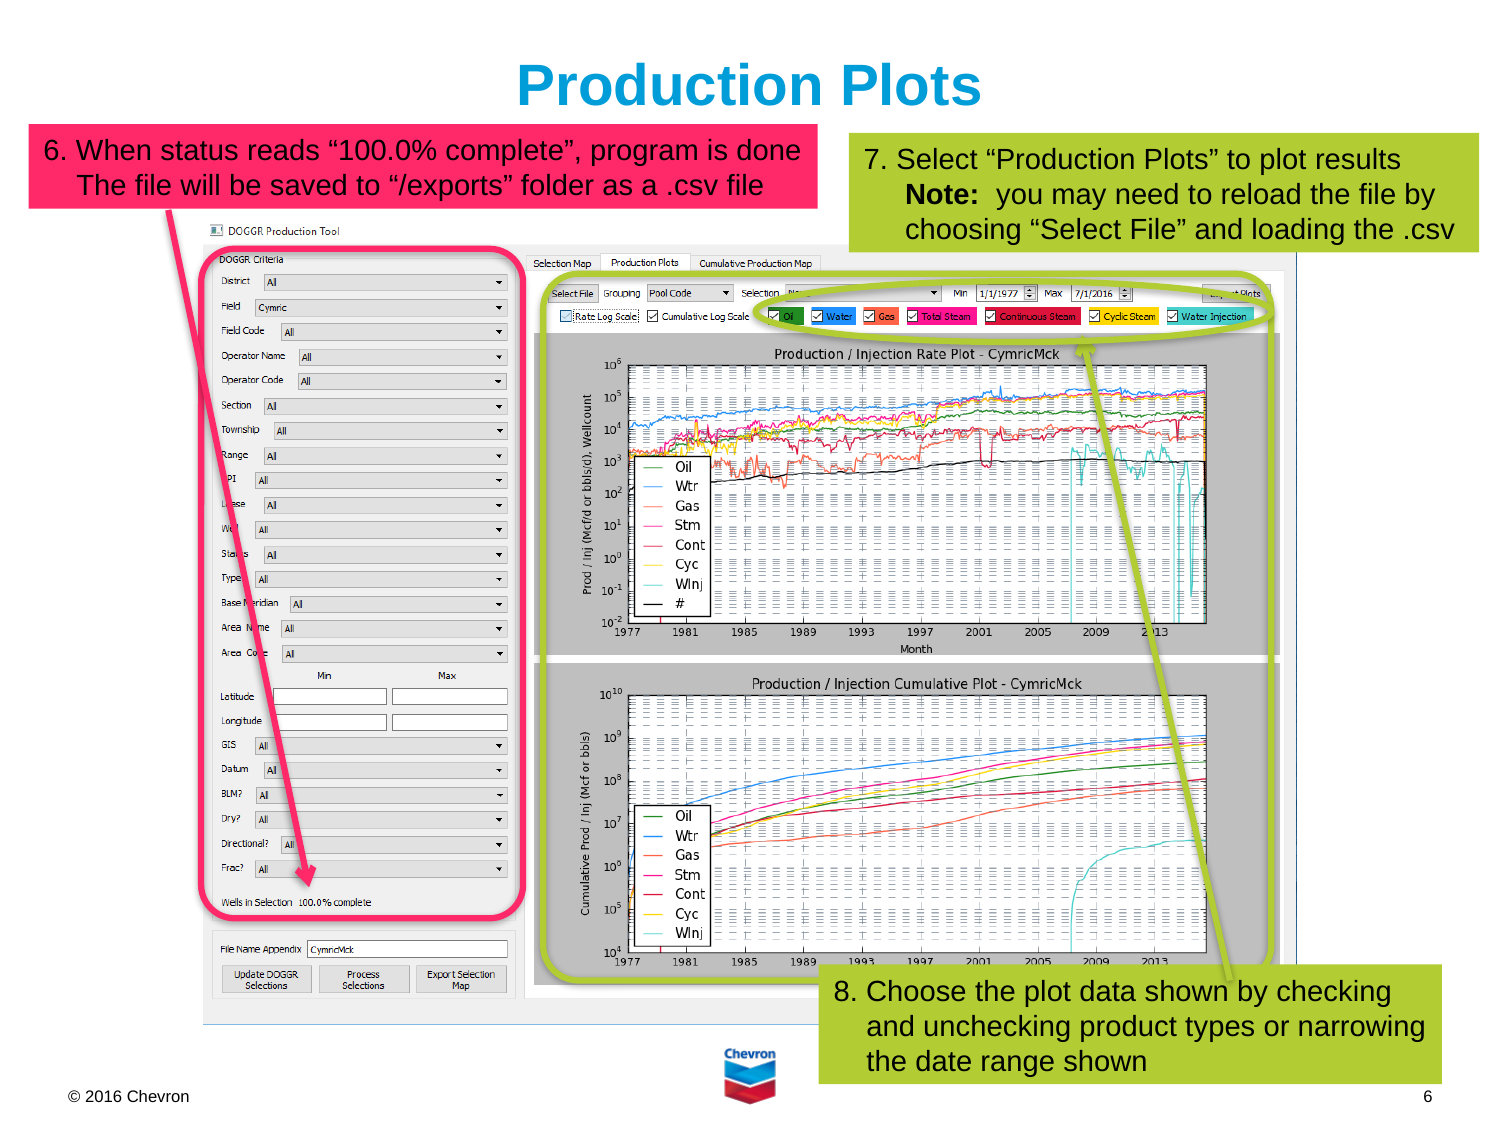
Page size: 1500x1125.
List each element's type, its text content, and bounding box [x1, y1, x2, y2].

text_box 7. Select “Production Plots” to plot results Note: you may need to reload the file by choosing “Select File” and loading the .csv [848, 132, 1480, 253]
picture [708, 1032, 792, 1121]
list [202, 218, 1297, 1025]
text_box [1081, 334, 1231, 981]
title Production Plots [67, 39, 1433, 181]
text_box 6. When status reads “100.0% complete”, program is done The file will be saved to “/exports” folder as a .csv file [28, 124, 818, 209]
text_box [168, 209, 310, 888]
text_box 8. Choose the plot data shown by checking and unchecking product types or narrowing the date range shown [818, 964, 1442, 1085]
